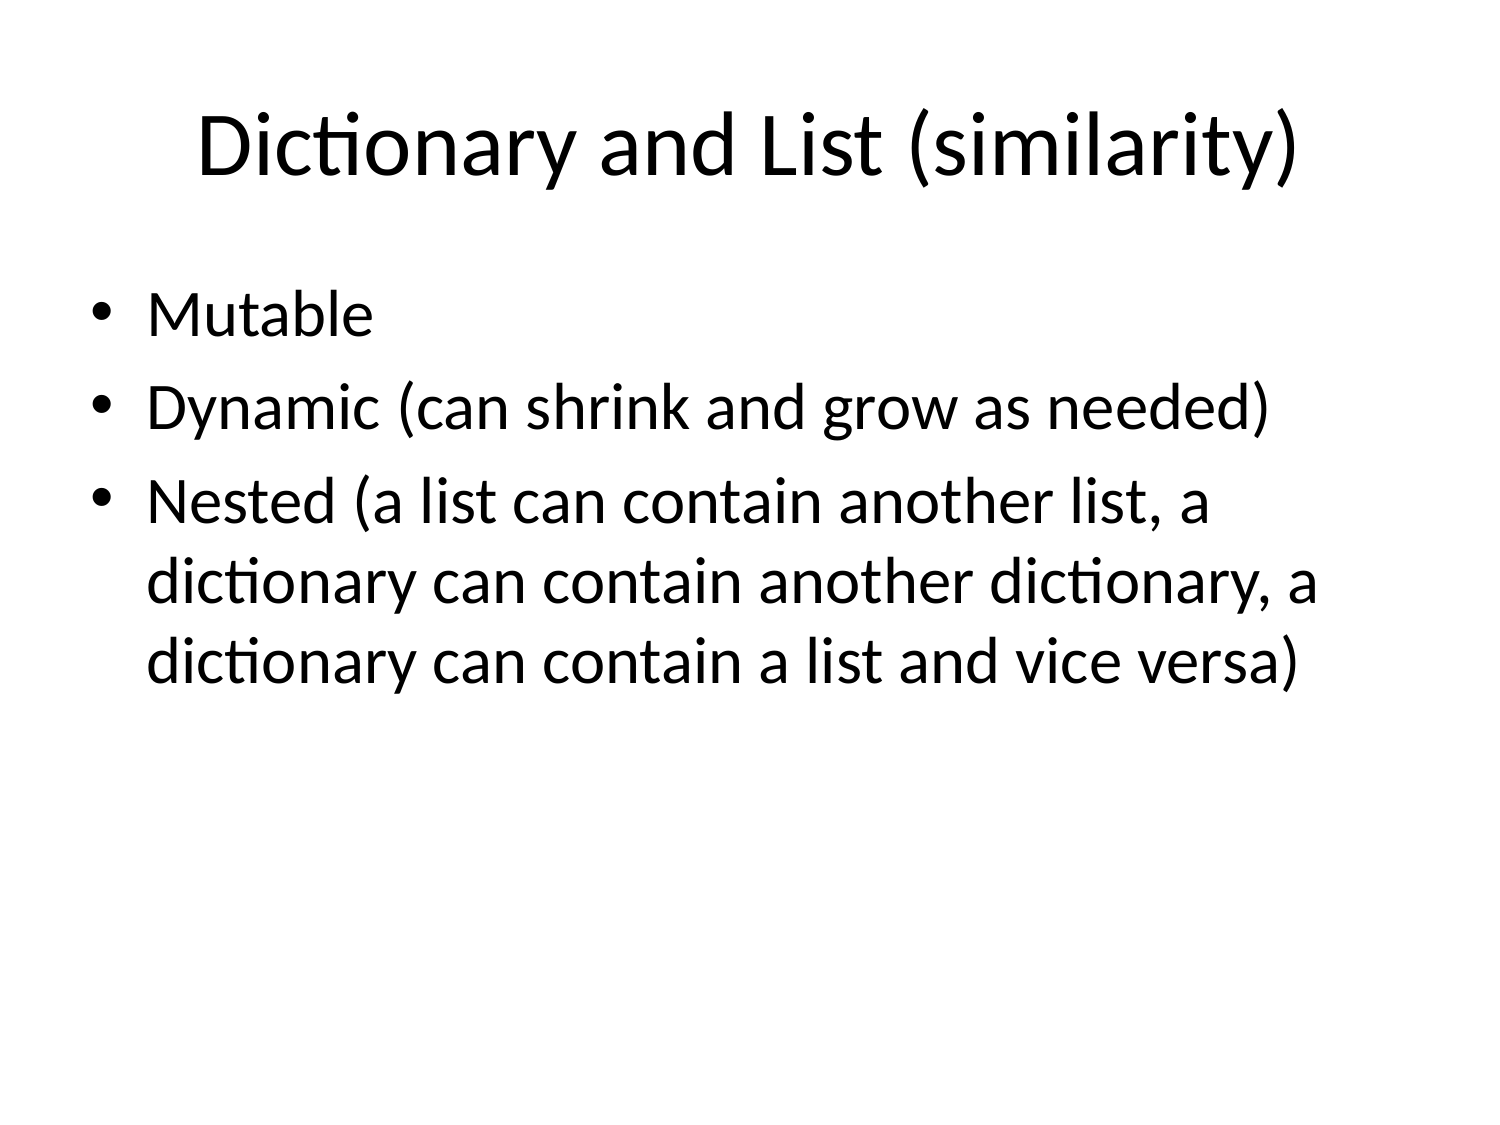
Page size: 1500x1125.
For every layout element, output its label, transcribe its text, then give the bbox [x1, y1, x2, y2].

list Mutable Dynamic (can shrink and grow as needed) Nested (a list can contain another list, a dictionary can contain another dictionary, a dictionary can contain a list and vice versa) [75, 262, 1425, 1005]
title Dictionary and List (similarity) [75, 45, 1425, 233]
